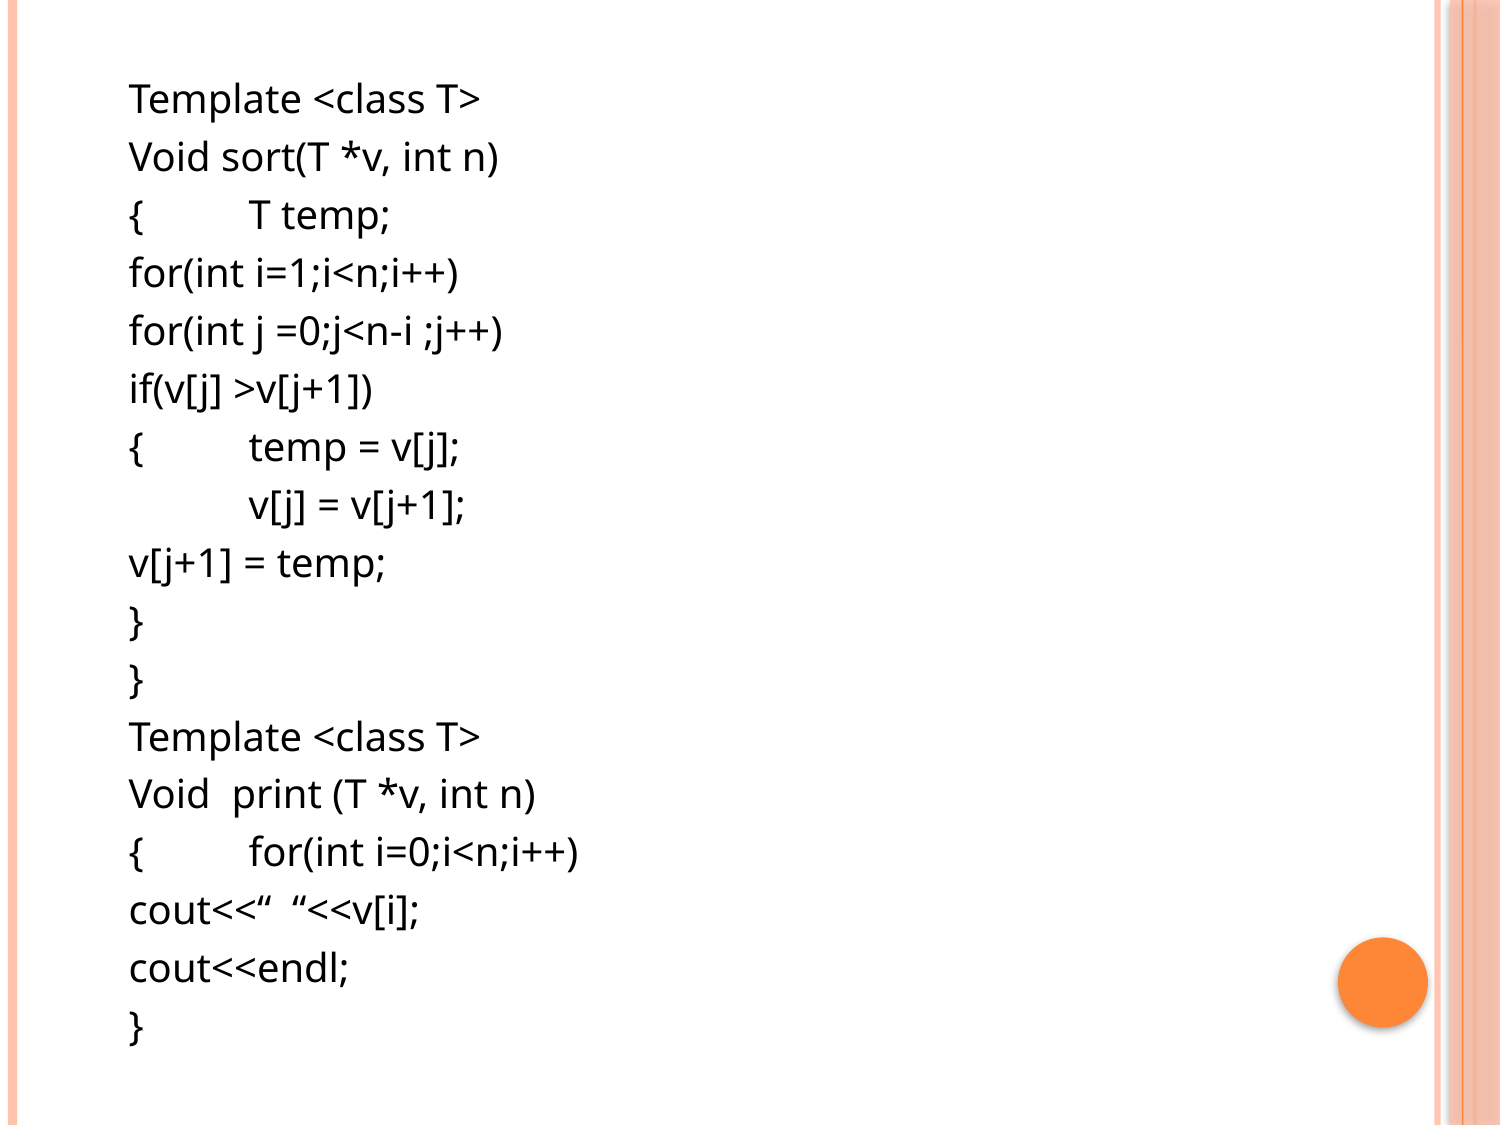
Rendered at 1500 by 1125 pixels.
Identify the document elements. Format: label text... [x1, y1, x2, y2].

list Template <class T> Void sort(T *v, int n) { T temp; for(int i=1;i<n;i++) for(int j =0;j<n-i ;j++) if(v[j] >v[j+1]) { temp = v[j]; v[j] = v[j+1]; v[j+1] = temp; } } Template <class T> Void print (T *v, int n) { for(int i=0;i<n;i++) cout<<“ “<<v[i]; cout<<endl; } [75, 66, 1300, 1062]
